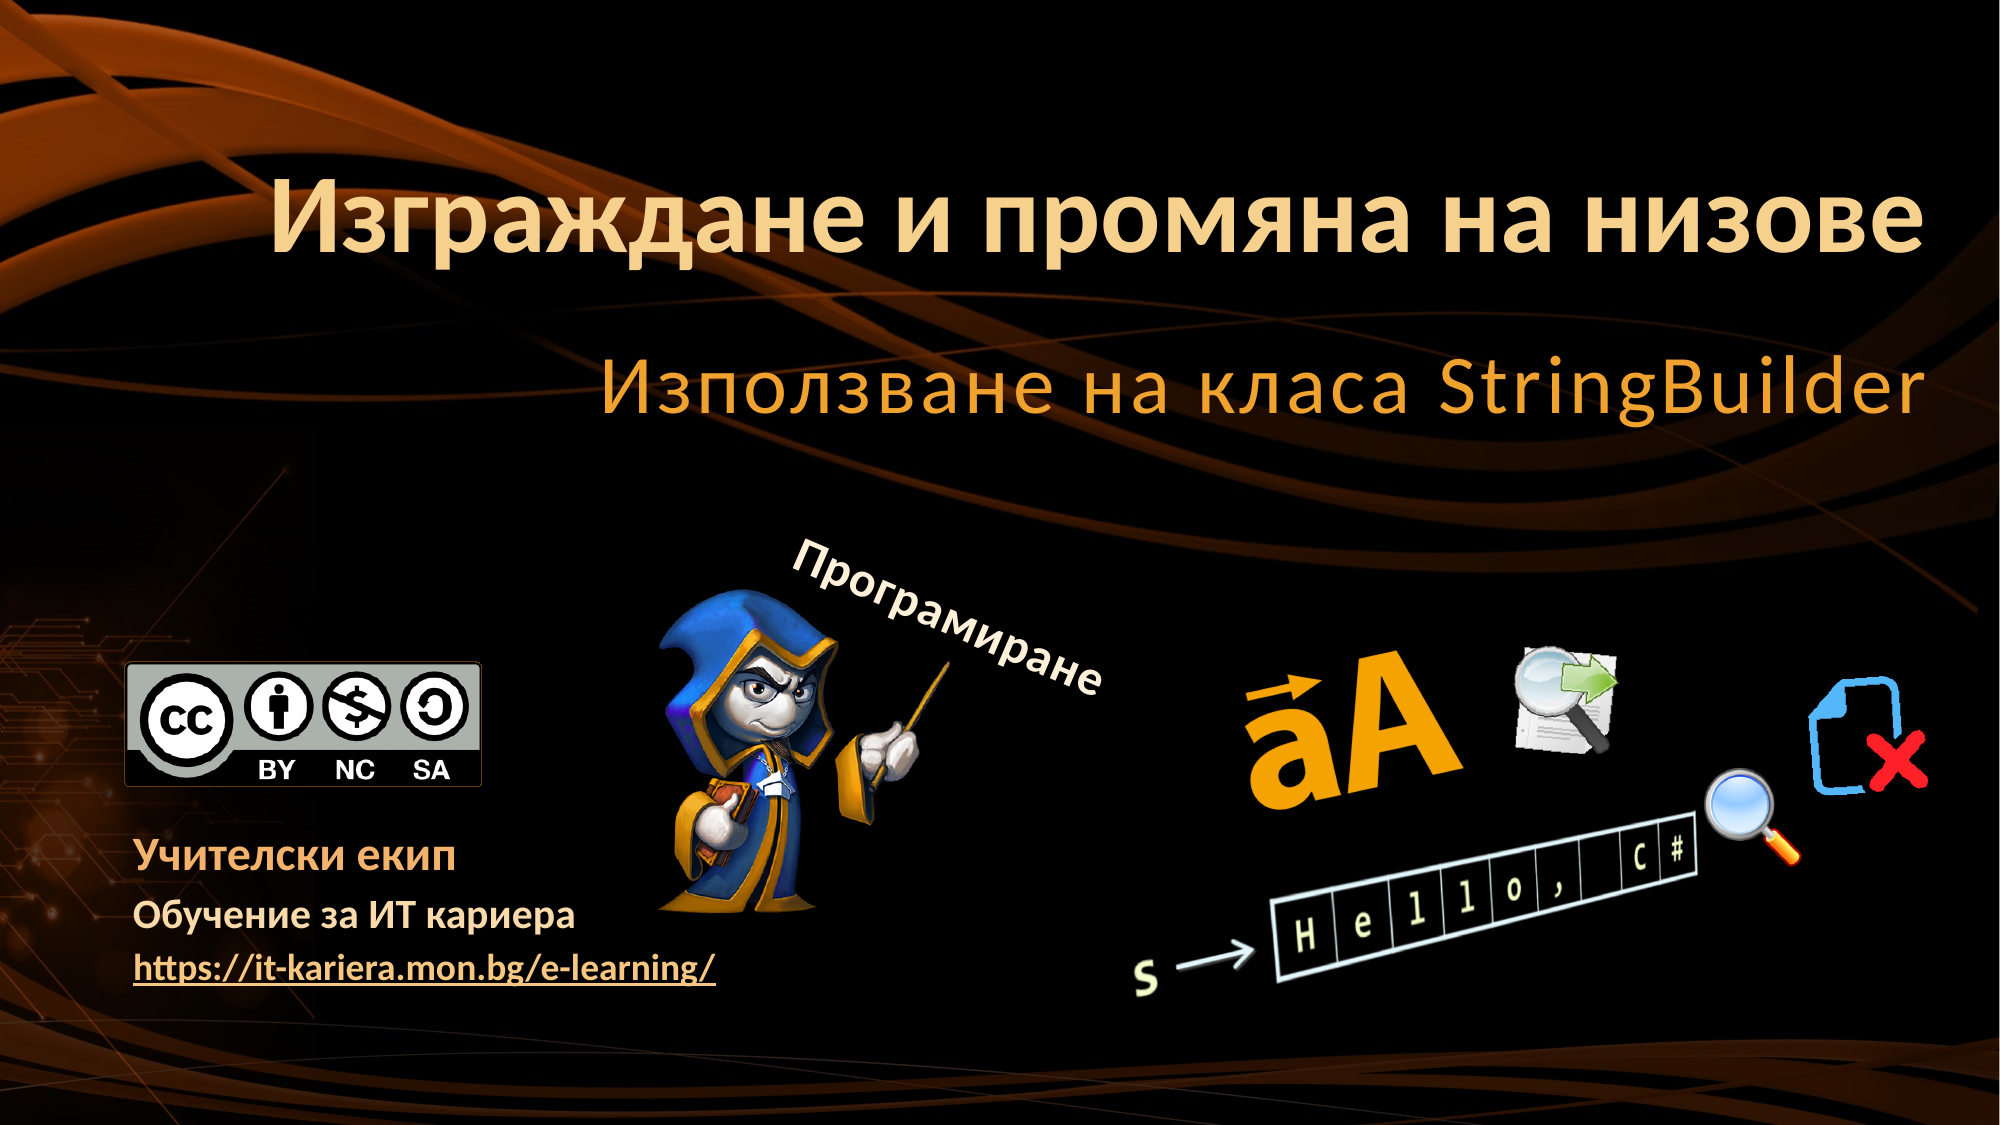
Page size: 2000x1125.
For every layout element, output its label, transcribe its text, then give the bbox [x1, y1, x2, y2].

title Изграждане и промяна на низове [87, 113, 1928, 318]
picture [0, 0, 2000, 1125]
subtitle Използване на класа StringBuilder [87, 324, 1928, 447]
text_box Програмиране [736, 502, 1164, 737]
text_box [124, 587, 953, 1002]
